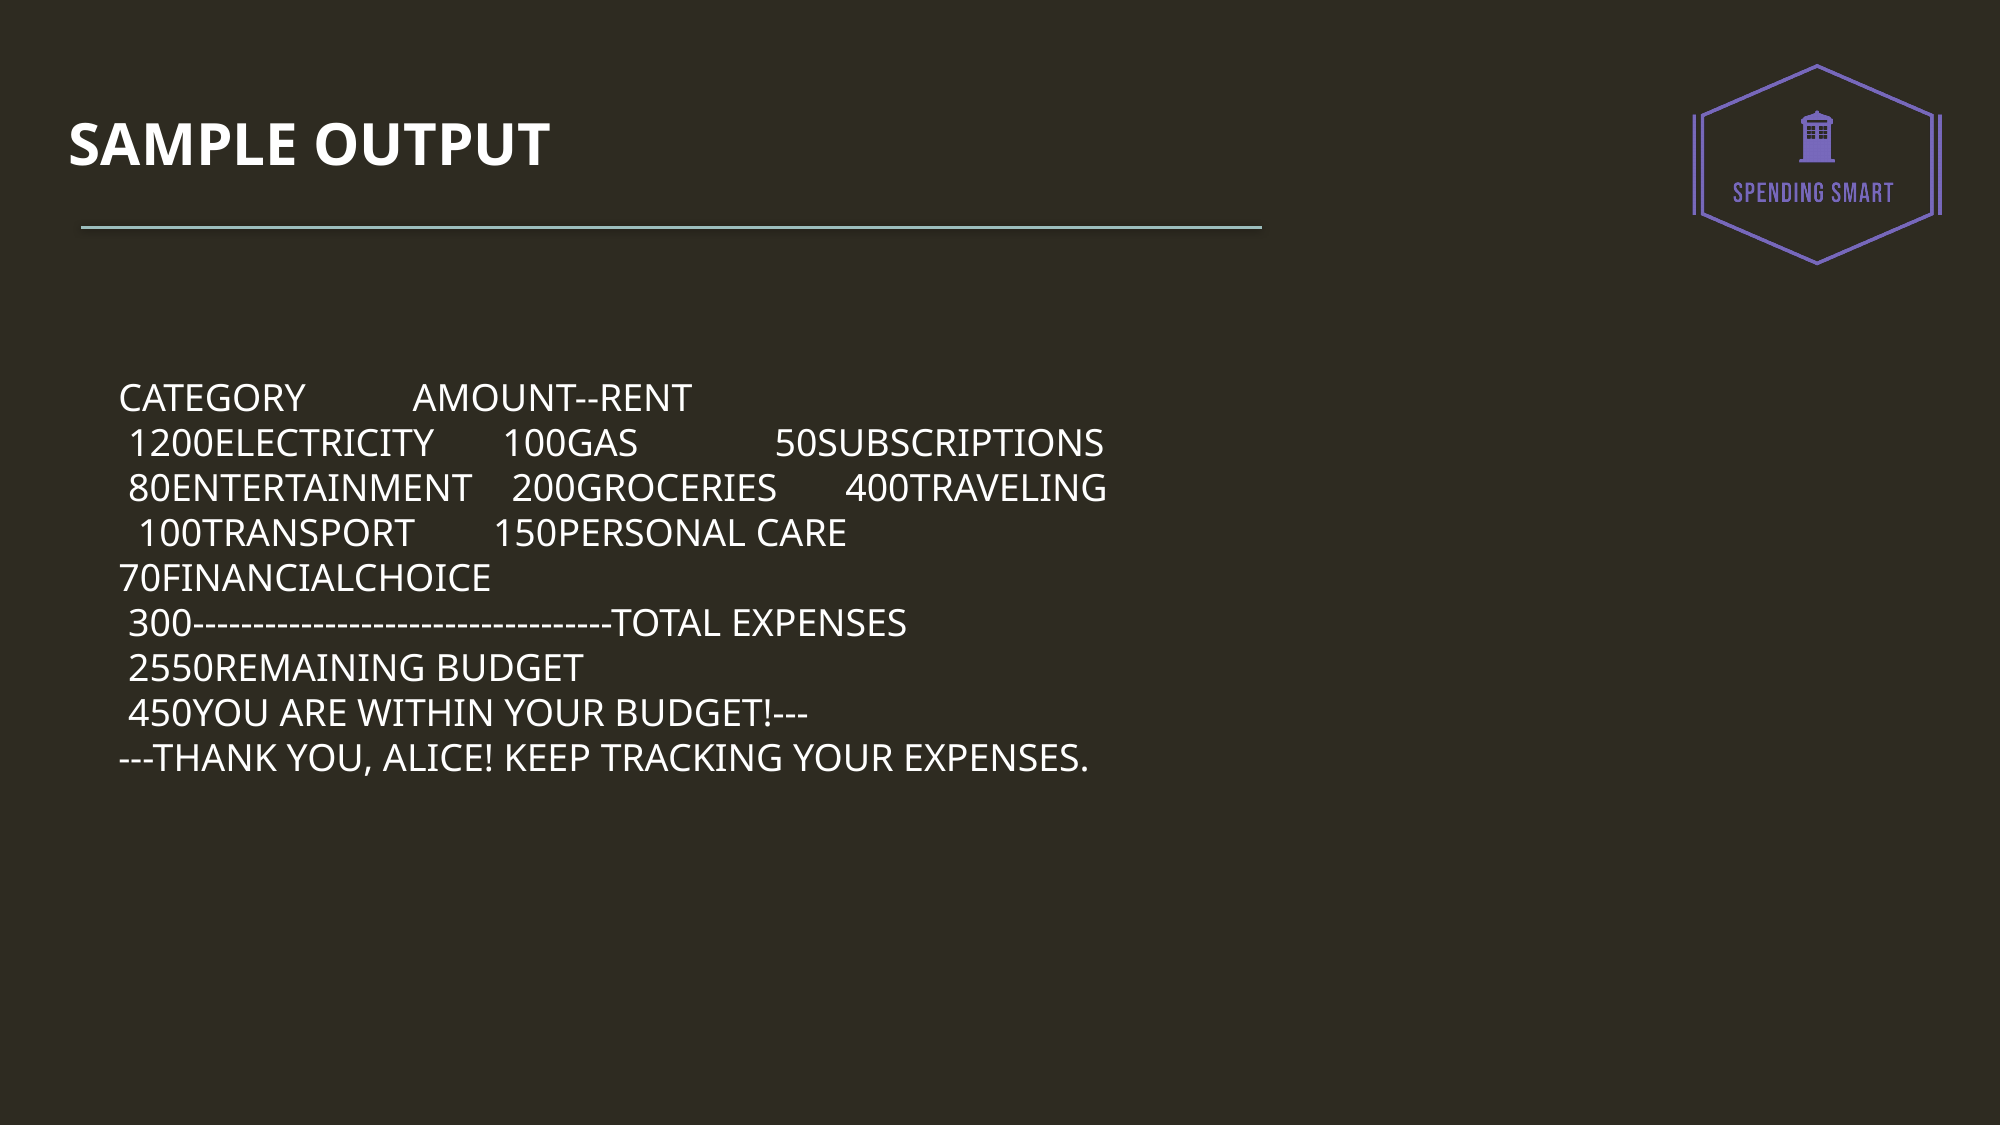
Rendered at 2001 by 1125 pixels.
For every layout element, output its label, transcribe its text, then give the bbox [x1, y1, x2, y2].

text_box CATEGORY AMOUNT--RENT 1200ELECTRICITY 100GAS 50SUBSCRIPTIONS 80ENTERTAINMENT 200GROCERIES 400TRAVELING 100TRANSPORT 150PERSONAL CARE 70FINANCIALCHOICE 300-----------------------------------TOTAL EXPENSES 2550REMAINING BUDGET 450YOU ARE WITHIN YOUR BUDGET!--- ---THANK YOU, ALICE! KEEP TRACKING YOUR EXPENSES. [103, 366, 1313, 832]
picture [1655, 1, 1979, 324]
text_box SAMPLE OUTPUT [54, 99, 567, 230]
